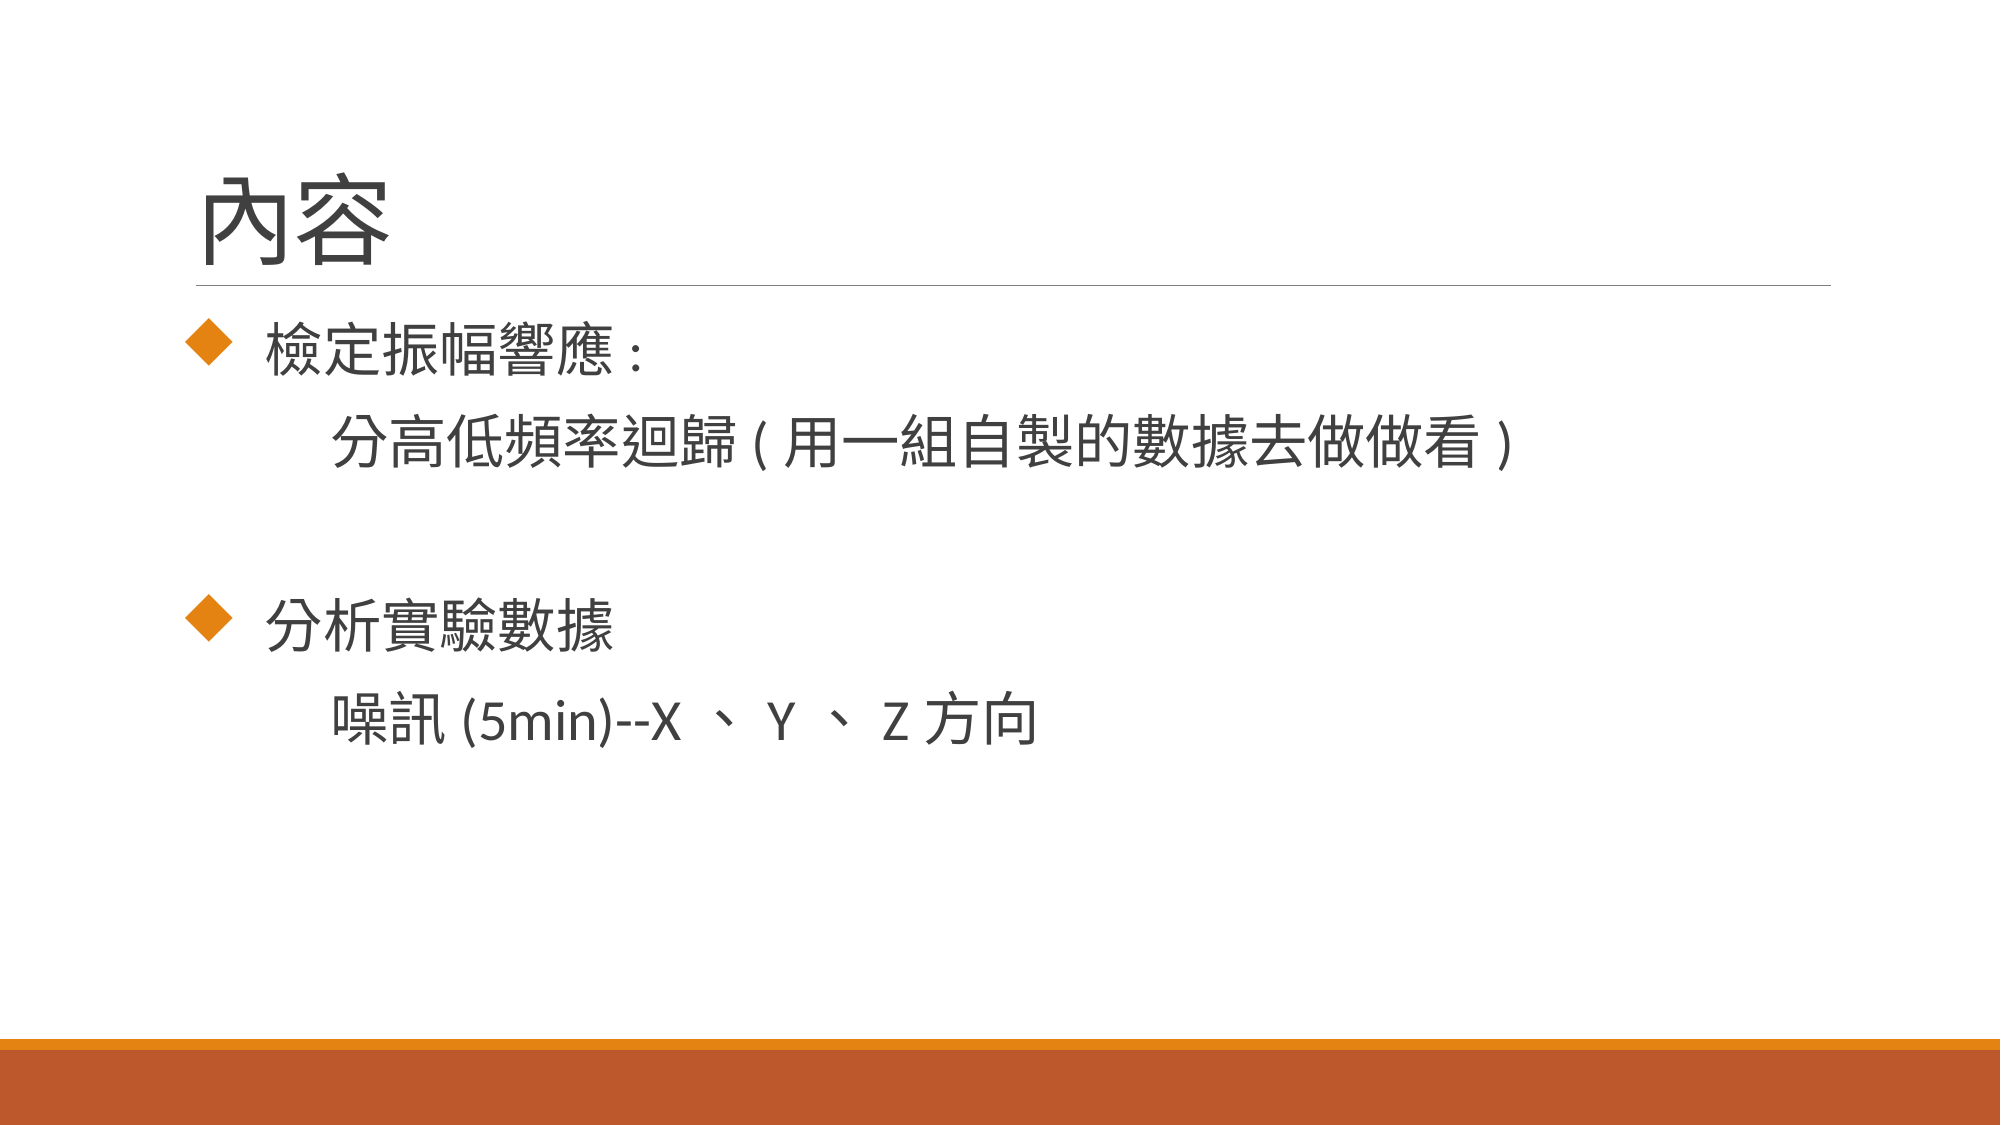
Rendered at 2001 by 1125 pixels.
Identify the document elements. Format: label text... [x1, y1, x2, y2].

list 檢定振幅響應: 分高低頻率迴歸(用一組自製的數據去做做看) 分析實驗數據 噪訊(5min)--X、Y、Z方向 [180, 314, 1830, 860]
title 內容 [180, 47, 1830, 285]
